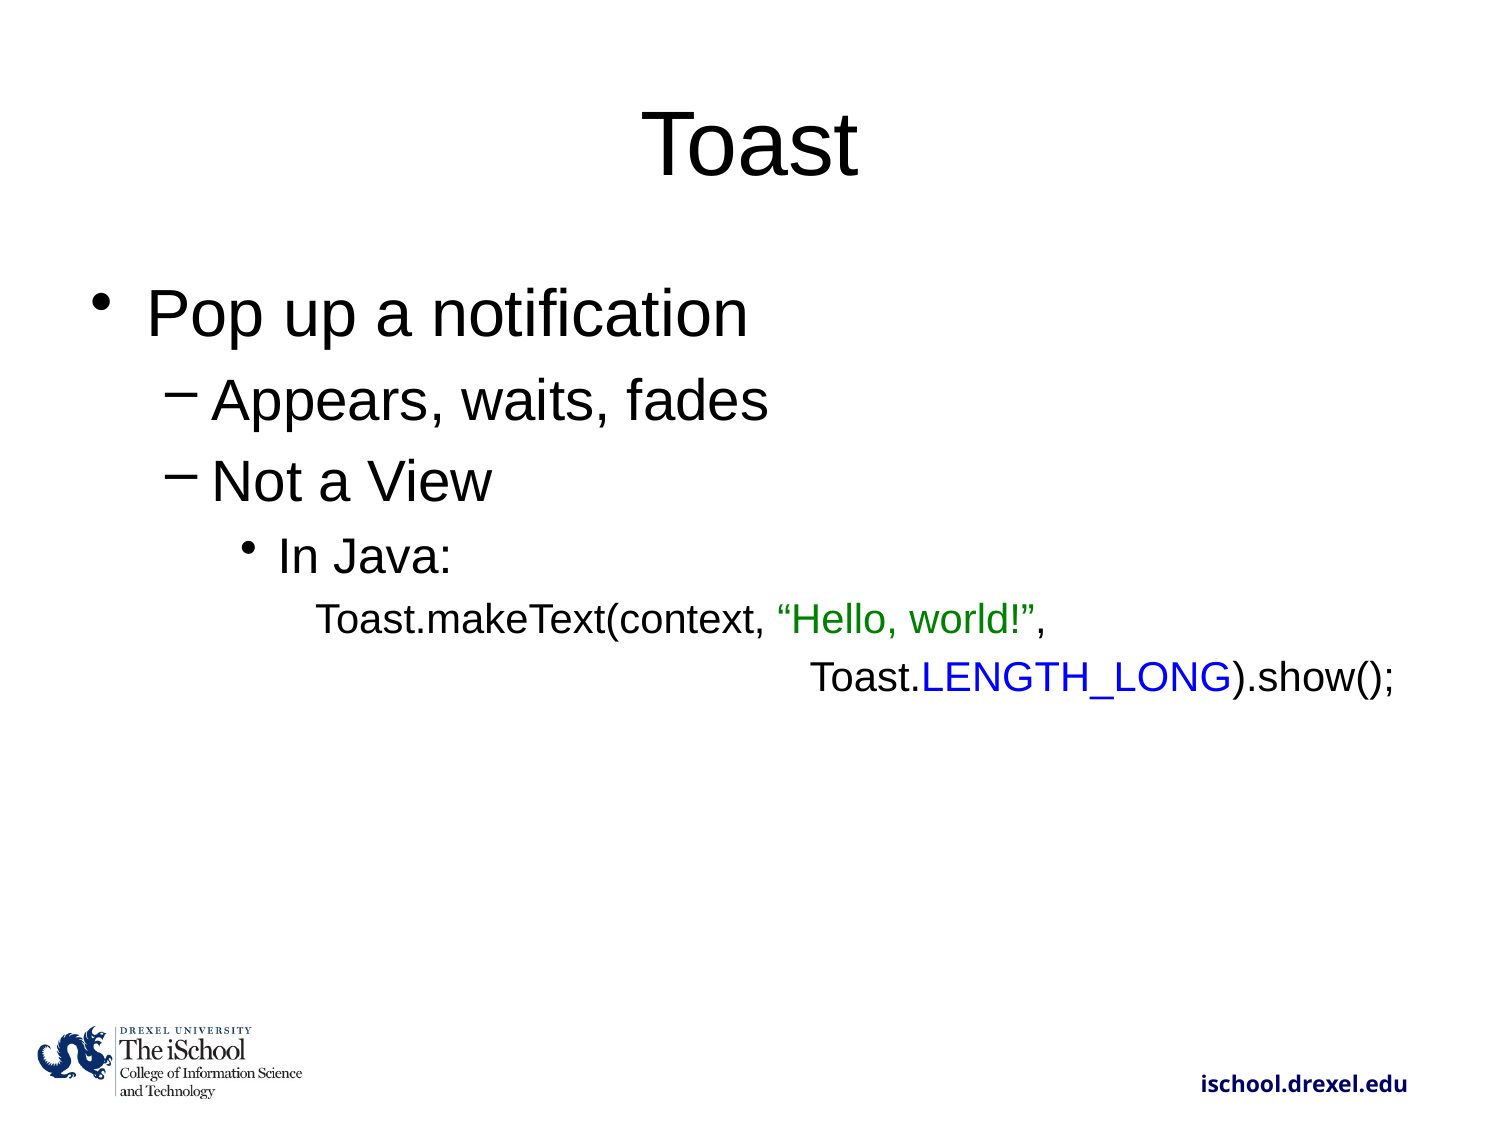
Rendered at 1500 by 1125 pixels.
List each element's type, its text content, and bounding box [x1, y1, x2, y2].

list Pop up a notification Appears, waits, fades Not a View In Java: Toast.makeText(context, “Hello, world!”, Toast.LENGTH_LONG).show(); [74, 262, 1451, 1006]
title Toast [74, 44, 1426, 233]
picture [37, 1026, 302, 1099]
